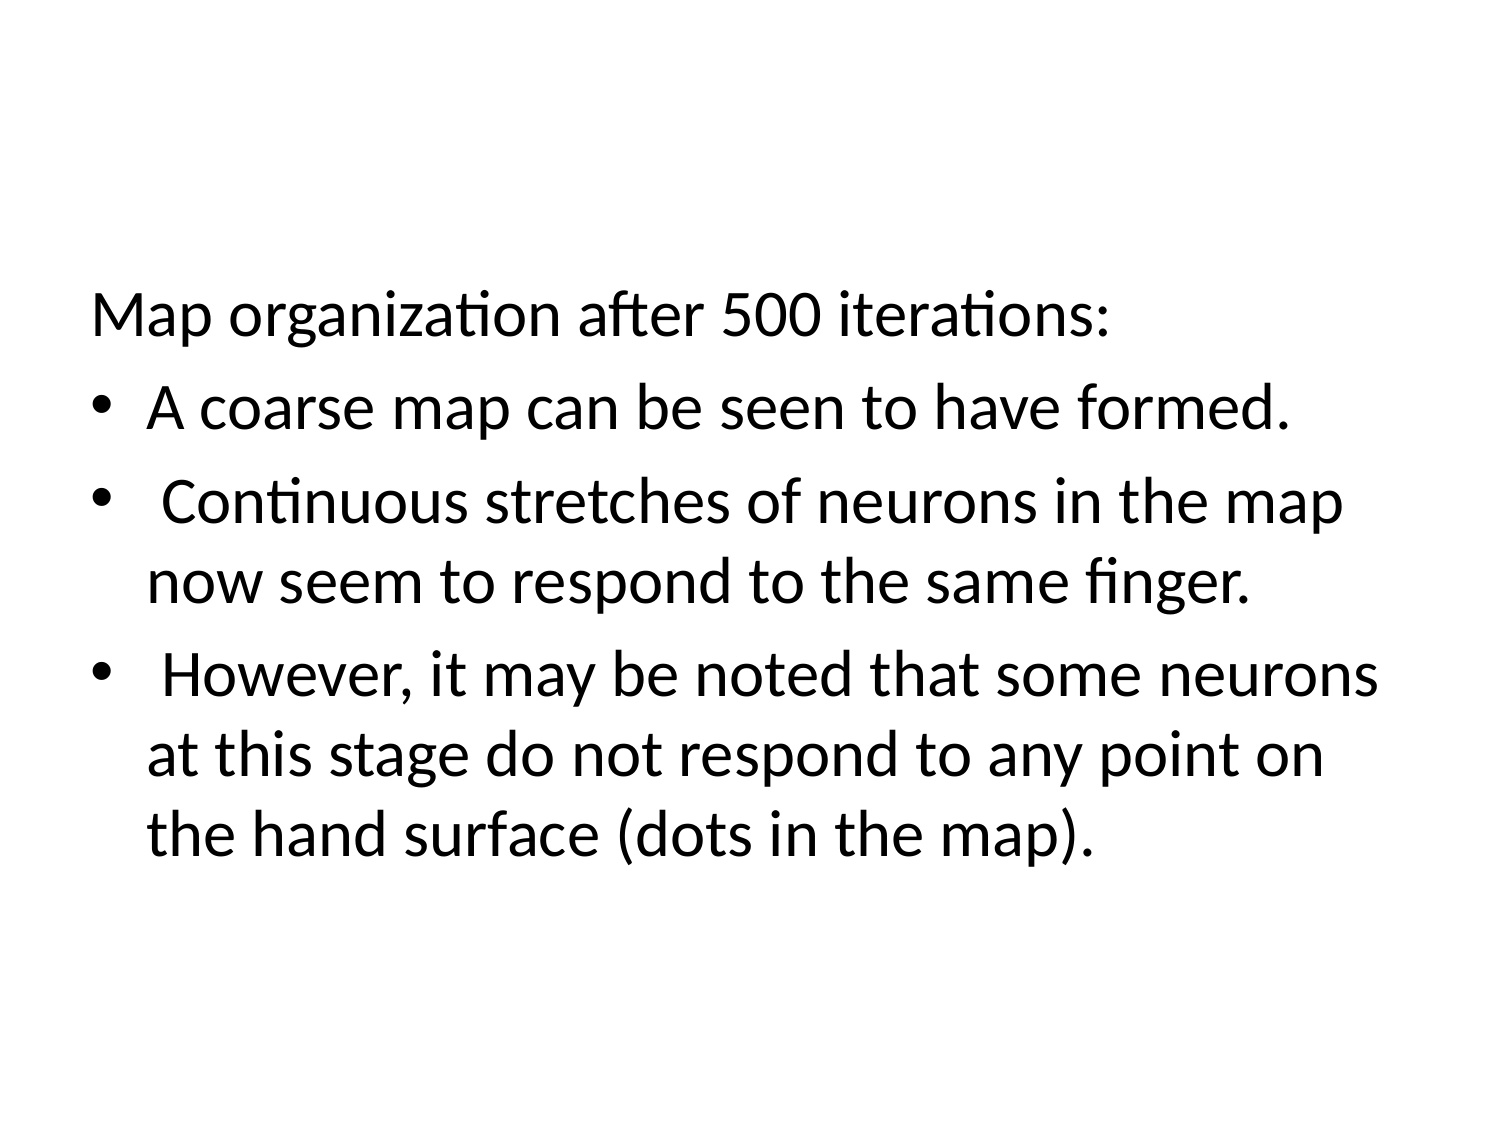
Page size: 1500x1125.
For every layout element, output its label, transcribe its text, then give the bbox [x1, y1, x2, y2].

list Map organization after 500 iterations: A coarse map can be seen to have formed. Continuous stretches of neurons in the map now seem to respond to the same finger. However, it may be noted that some neurons at this stage do not respond to any point on the hand surface (dots in the map). [75, 262, 1425, 1005]
